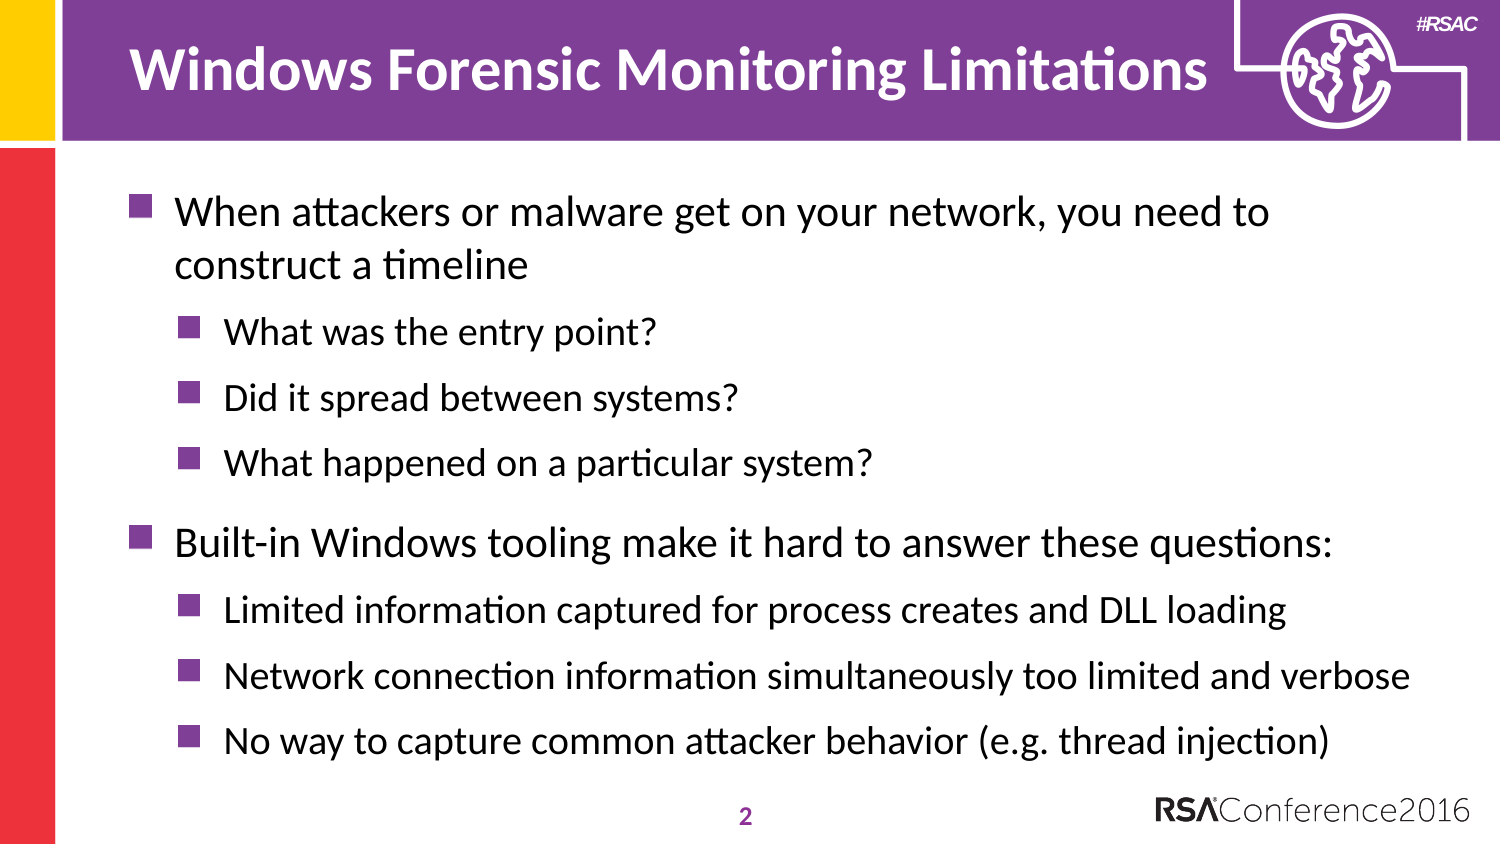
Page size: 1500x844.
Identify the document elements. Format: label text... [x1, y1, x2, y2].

slide_number 2 [659, 820, 833, 837]
picture [0, 0, 1500, 844]
title Windows Forensic Monitoring Limitations [114, 1, 1272, 129]
list When attackers or malware get on your network, you need to construct a timeline What was the entry point? Did it spread between systems? What happened on a particular system? Built-in Windows tooling make it hard to answer these questions: Limited information captured for process creates and DLL loading Network connection information simultaneously too limited and verbose No way to capture common attacker behavior (e.g. thread injection) [114, 174, 1443, 820]
